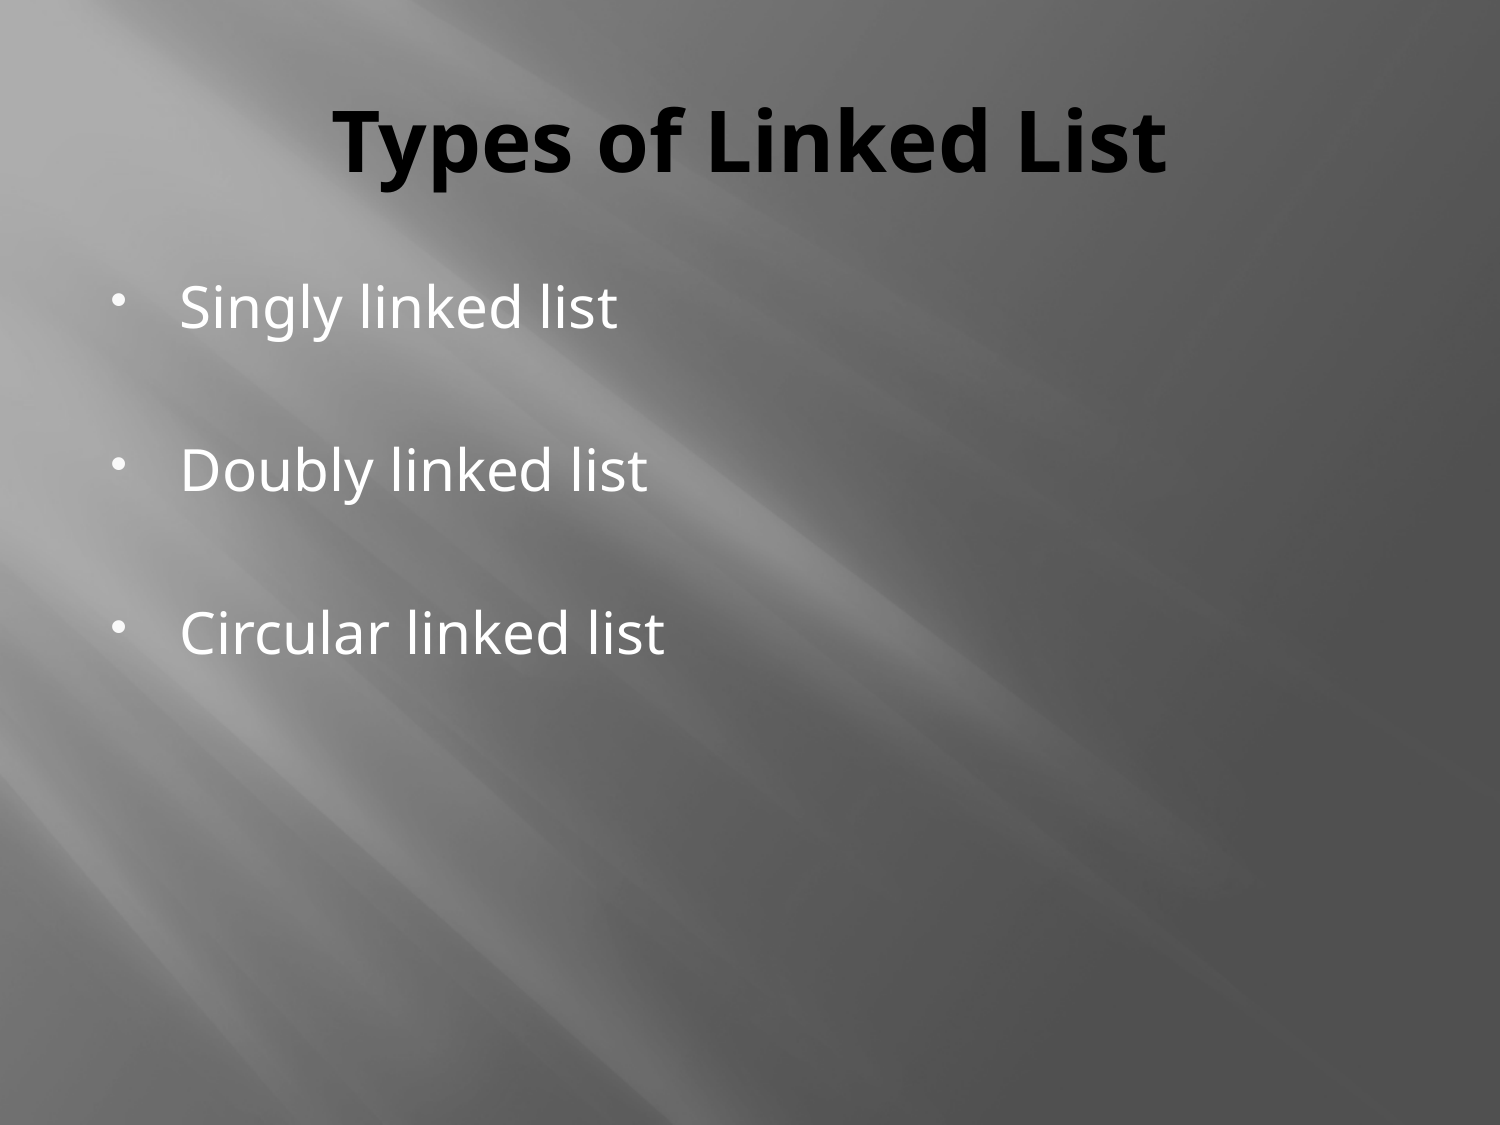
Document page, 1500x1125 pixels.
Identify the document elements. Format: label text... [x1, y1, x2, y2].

list Singly linked list Doubly linked list Circular linked list [75, 262, 1425, 1035]
title Types of Linked List [75, 45, 1425, 233]
